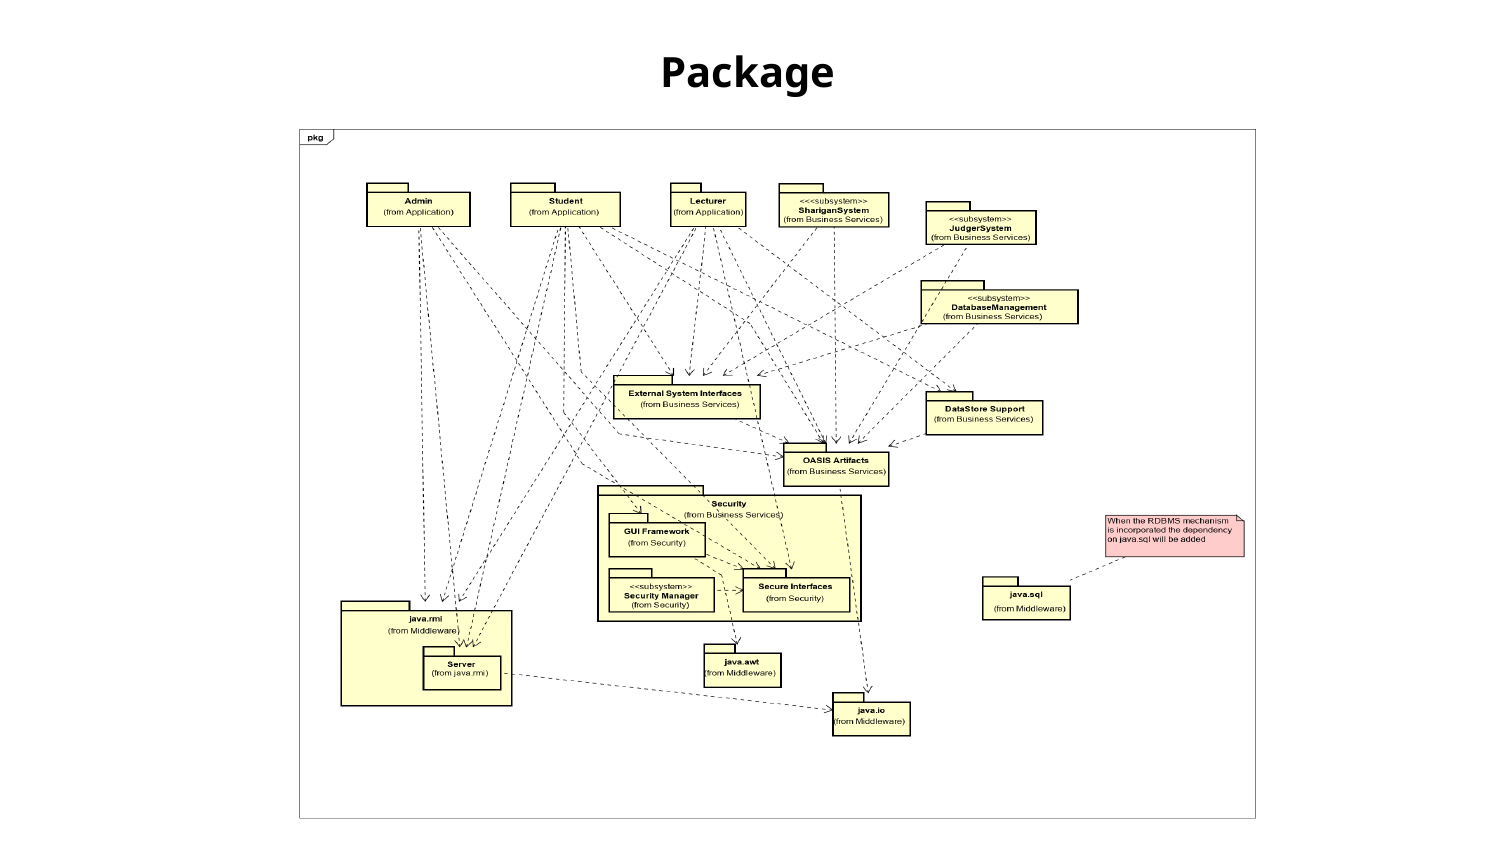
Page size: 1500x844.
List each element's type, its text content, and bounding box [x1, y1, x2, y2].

text_box Package [645, 38, 857, 111]
picture [291, 123, 1262, 825]
